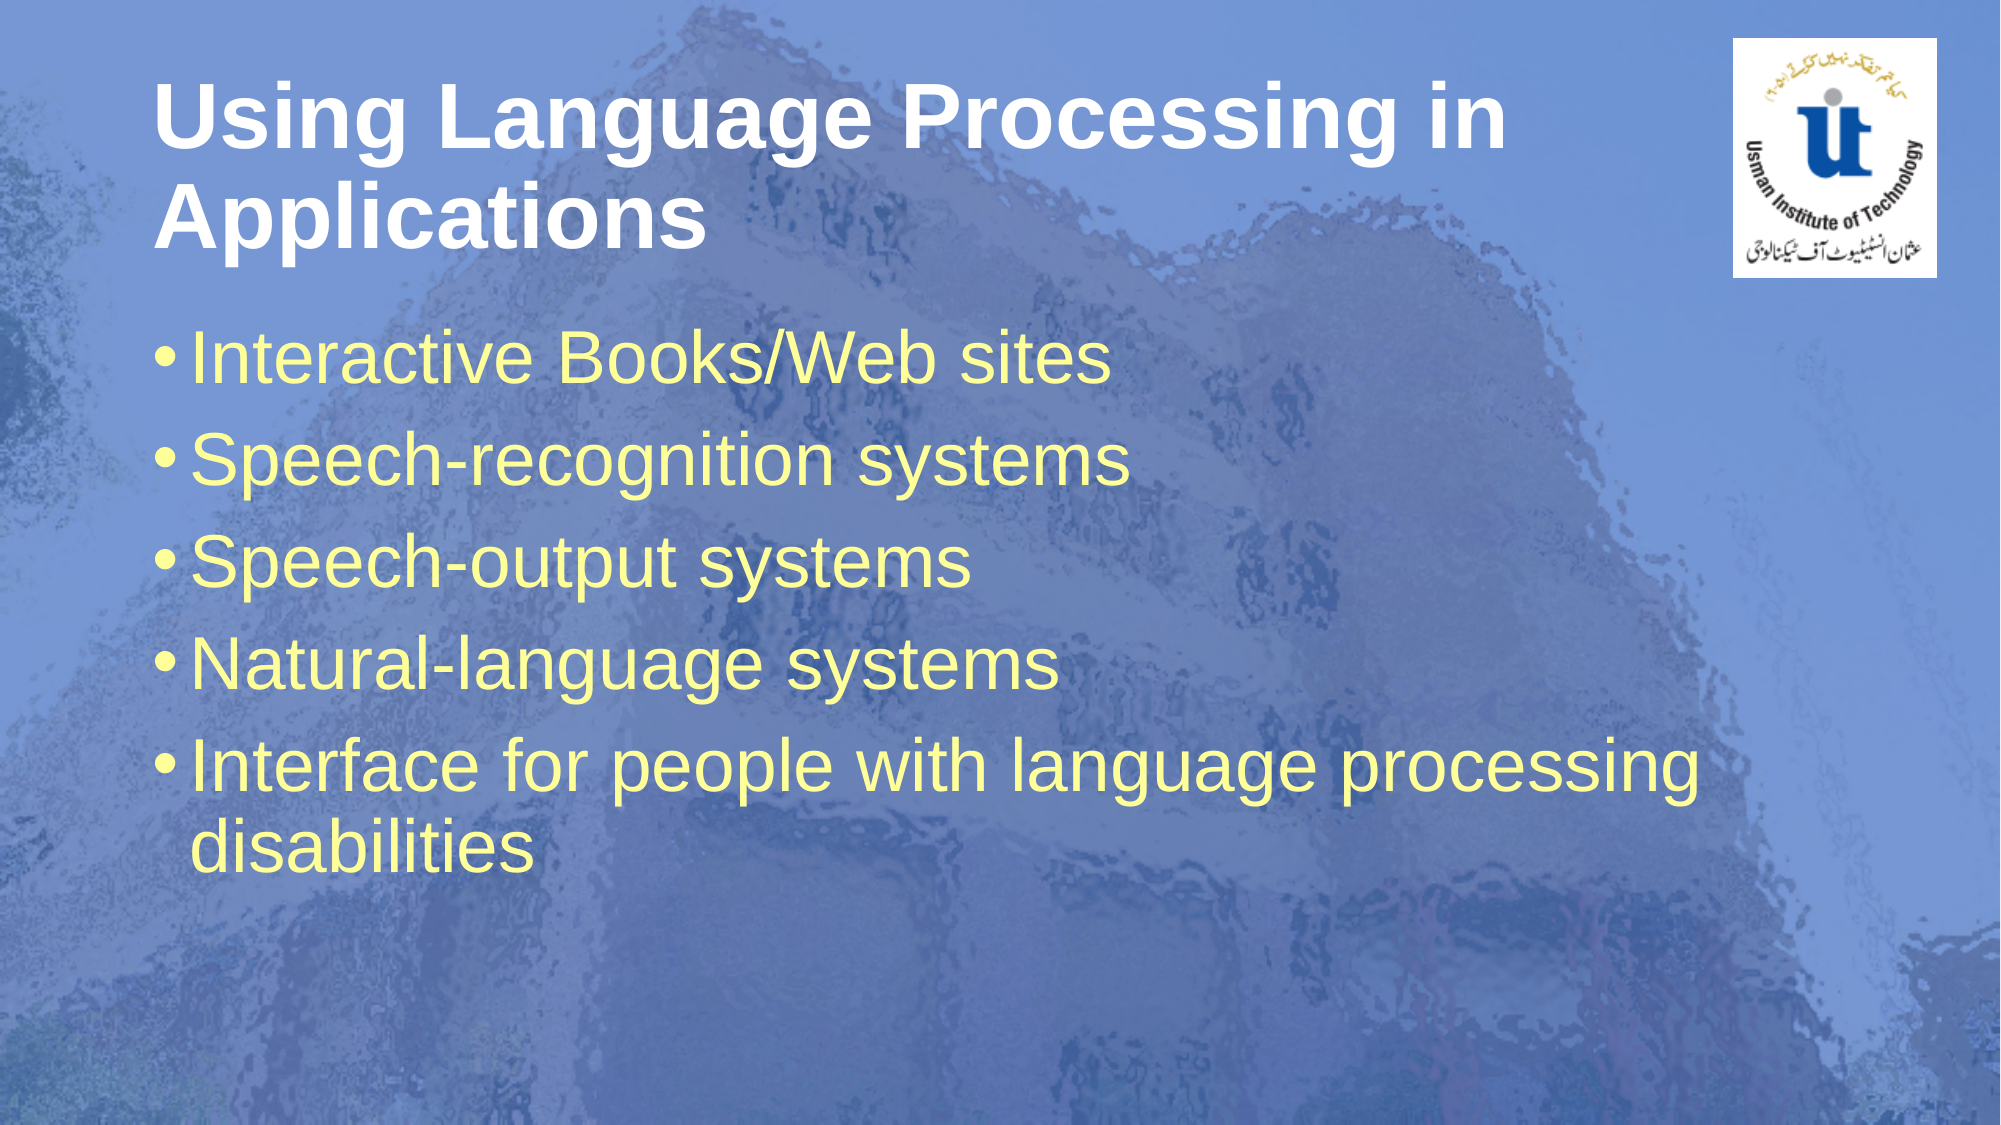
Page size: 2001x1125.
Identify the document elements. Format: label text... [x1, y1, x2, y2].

list Interactive Books/Web sites Speech-recognition systems Speech-output systems Natural-language systems Interface for people with language processing disabilities [137, 311, 1863, 1026]
title Using Language Processing in Applications [137, 59, 1863, 278]
picture [0, 0, 2001, 1125]
